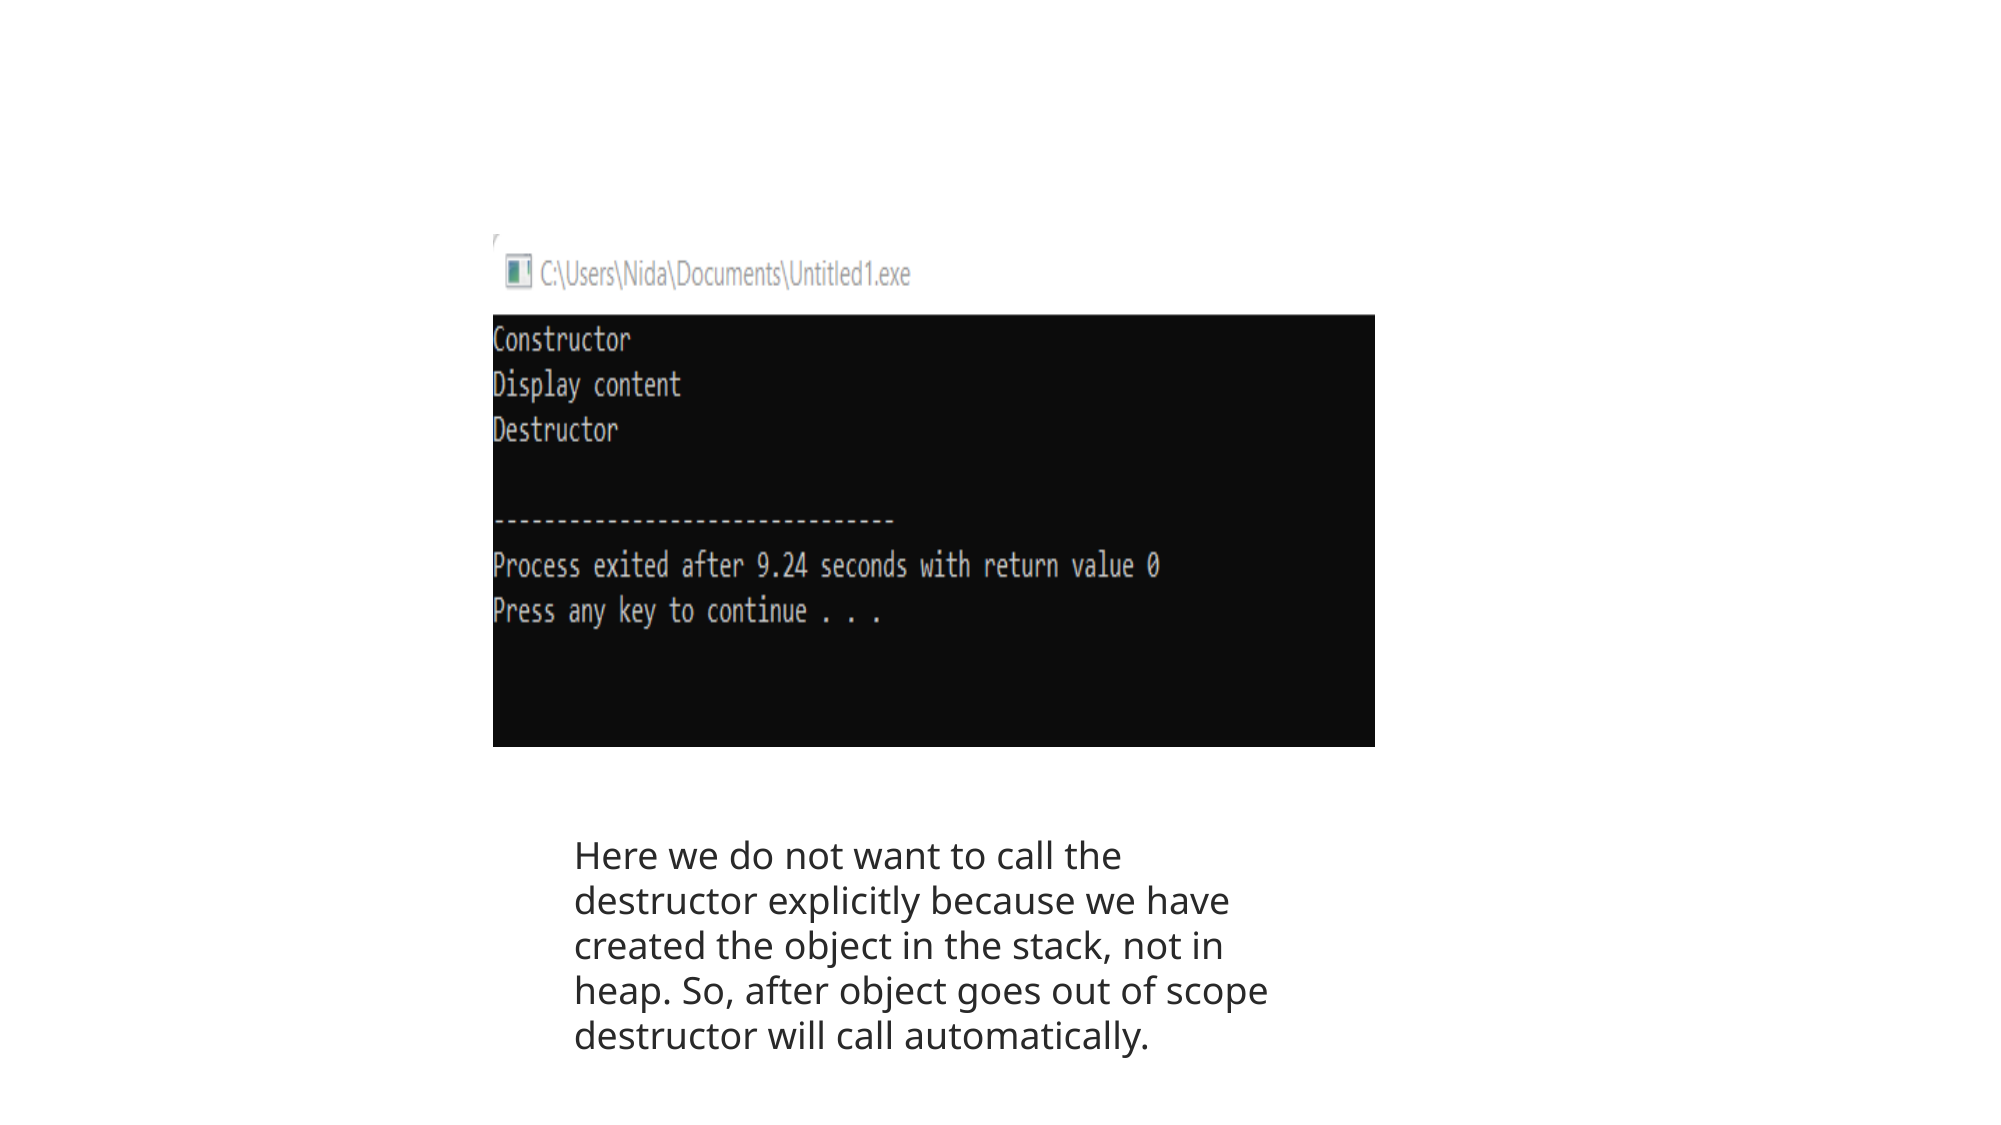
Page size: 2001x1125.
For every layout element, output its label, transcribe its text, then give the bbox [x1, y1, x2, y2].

text_box Here we do not want to call the destructor explicitly because we have created the object in the stack, not in heap. So, after object goes out of scope destructor will call automatically. [559, 824, 1309, 1065]
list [492, 233, 1376, 747]
